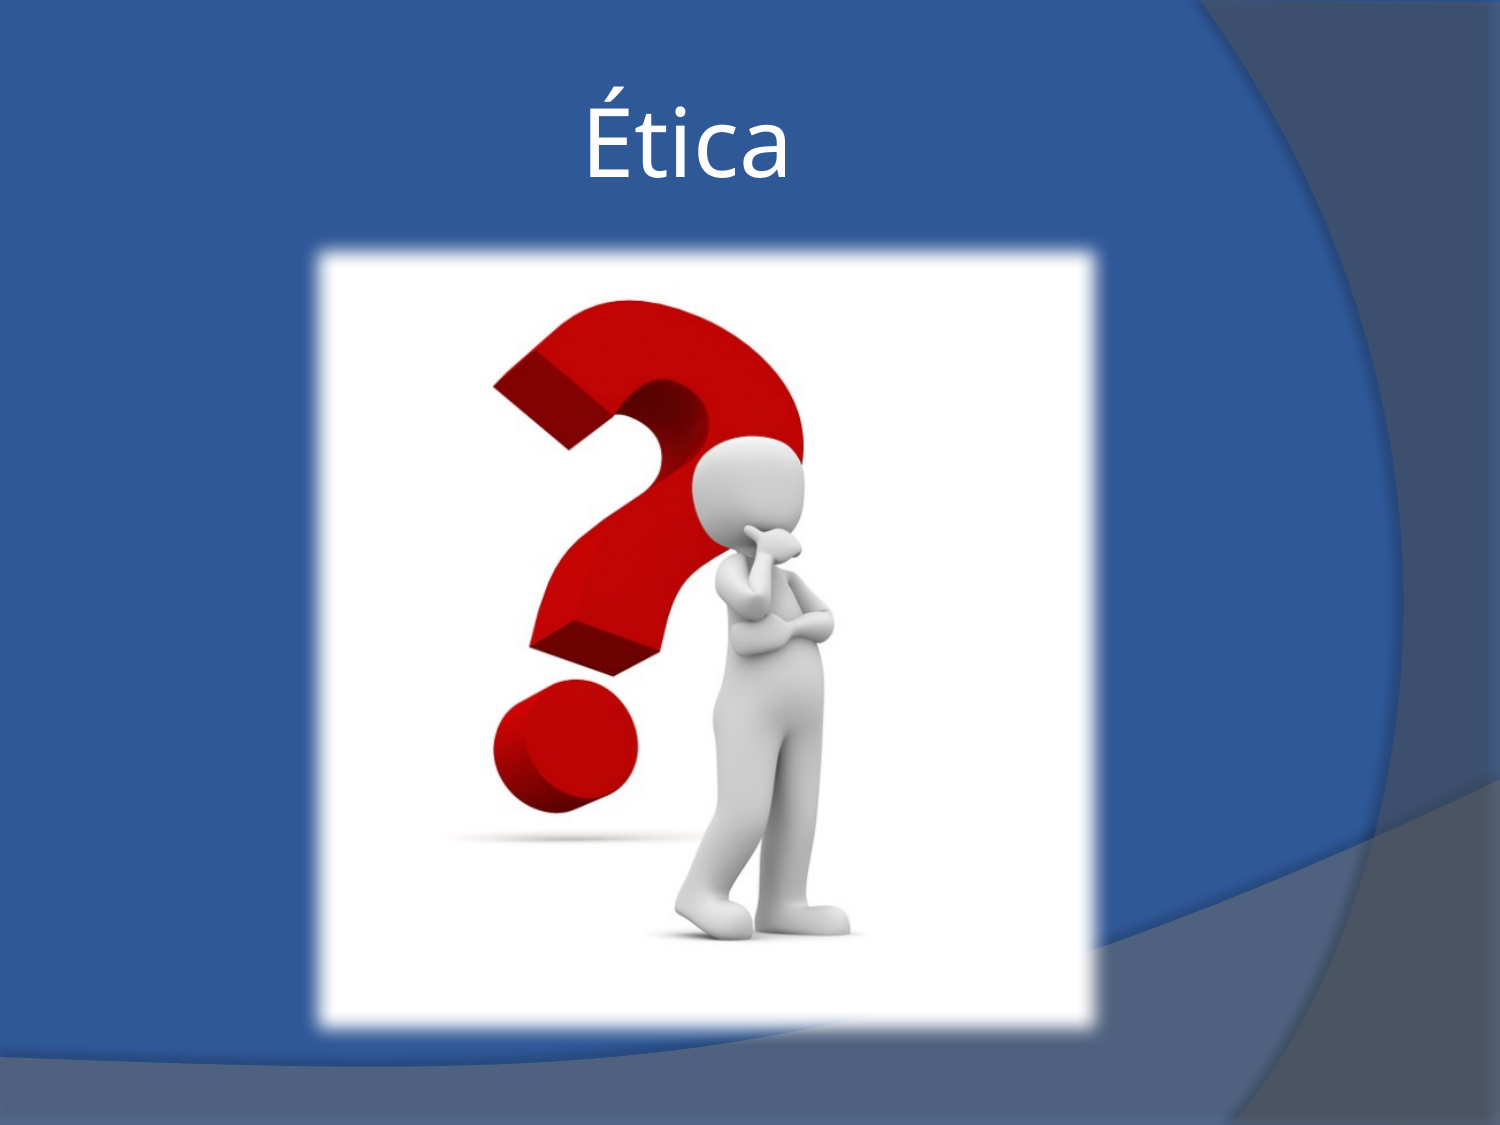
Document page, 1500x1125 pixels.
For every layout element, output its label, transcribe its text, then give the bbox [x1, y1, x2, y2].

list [299, 233, 1113, 1047]
title Ética [75, 45, 1300, 233]
